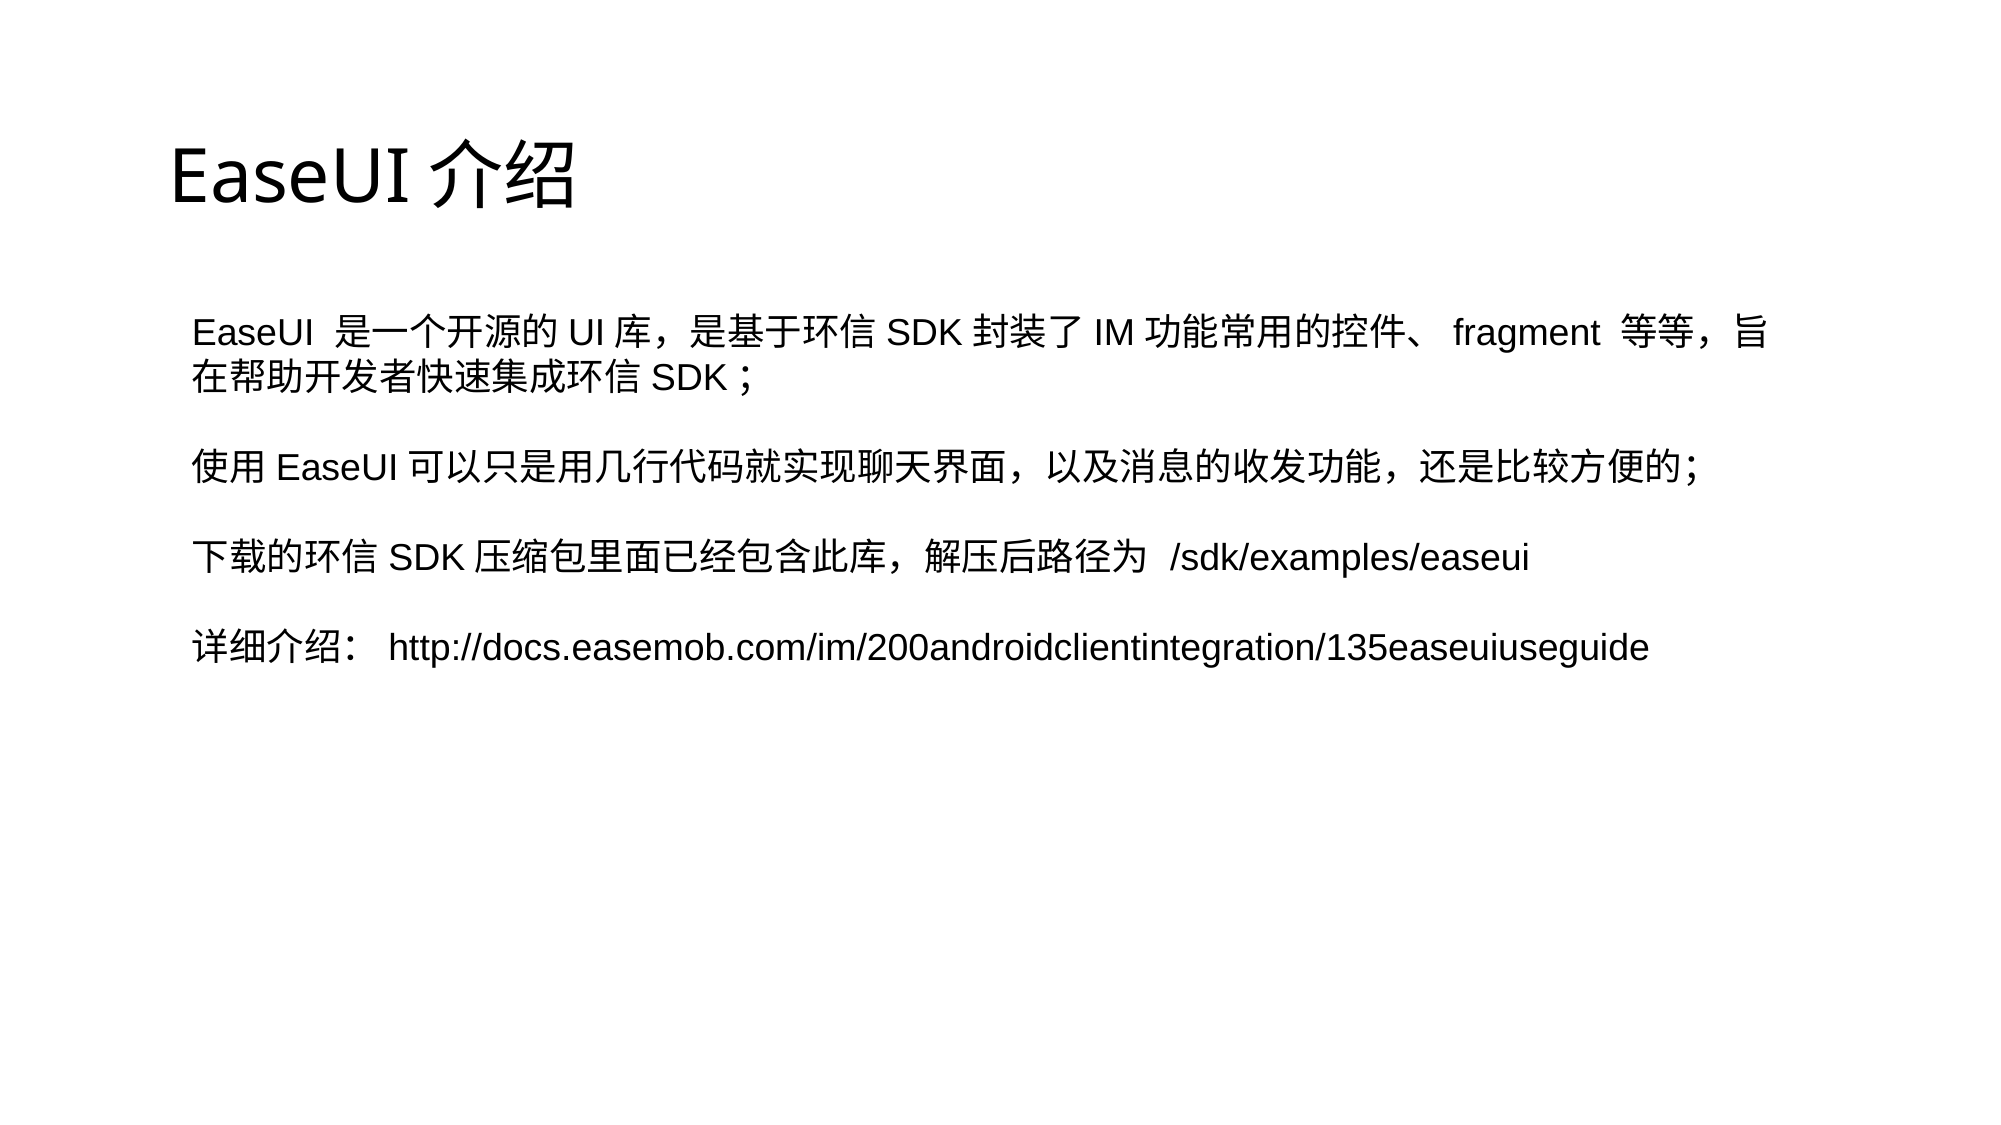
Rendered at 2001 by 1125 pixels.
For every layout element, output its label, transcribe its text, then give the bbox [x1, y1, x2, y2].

text_box EaseUI介绍 [153, 129, 839, 260]
text_box EaseUI 是一个开源的UI库，是基于环信SDK封装了IM功能常用的控件、fragment 等等，旨在帮助开发者快速集成环信SDK； 使用EaseUI可以只是用几行代码就实现聊天界面，以及消息的收发功能，还是比较方便的； 下载的环信SDK压缩包里面已经包含此库，解压后路径为 /sdk/examples/easeui 详细介绍：http://docs.easemob.com/im/200androidclientintegration/135easeuiuseguide [177, 300, 1807, 703]
